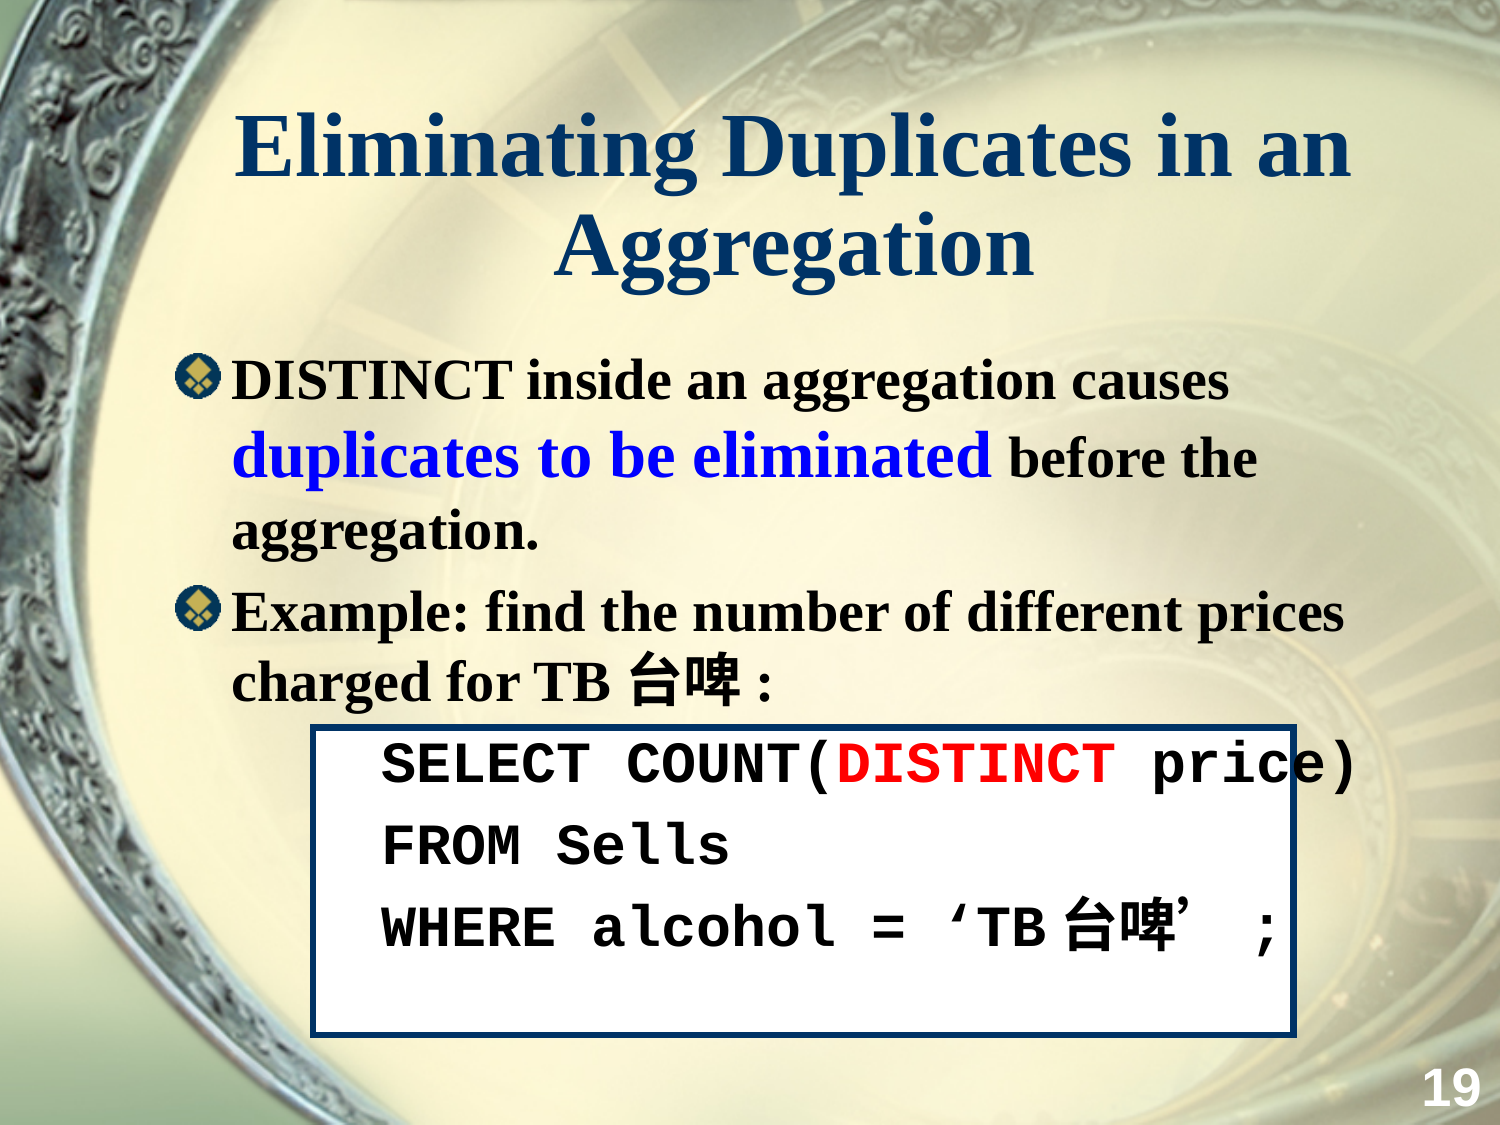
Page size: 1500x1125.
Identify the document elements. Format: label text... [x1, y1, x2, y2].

picture [175, 353, 221, 399]
picture [0, 0, 1500, 1125]
title Eliminating Duplicates in an Aggregation [194, 90, 1395, 228]
list DISTINCT inside an aggregation causes duplicates to be eliminated before the aggregation. Example: find the number of different prices charged for TB台啤: SELECT COUNT(DISTINCT price) FROM Sells WHERE alcohol = ‘TB台啤’; [160, 333, 1436, 1059]
picture [175, 585, 221, 631]
slide_number 19 [1403, 1044, 1500, 1125]
